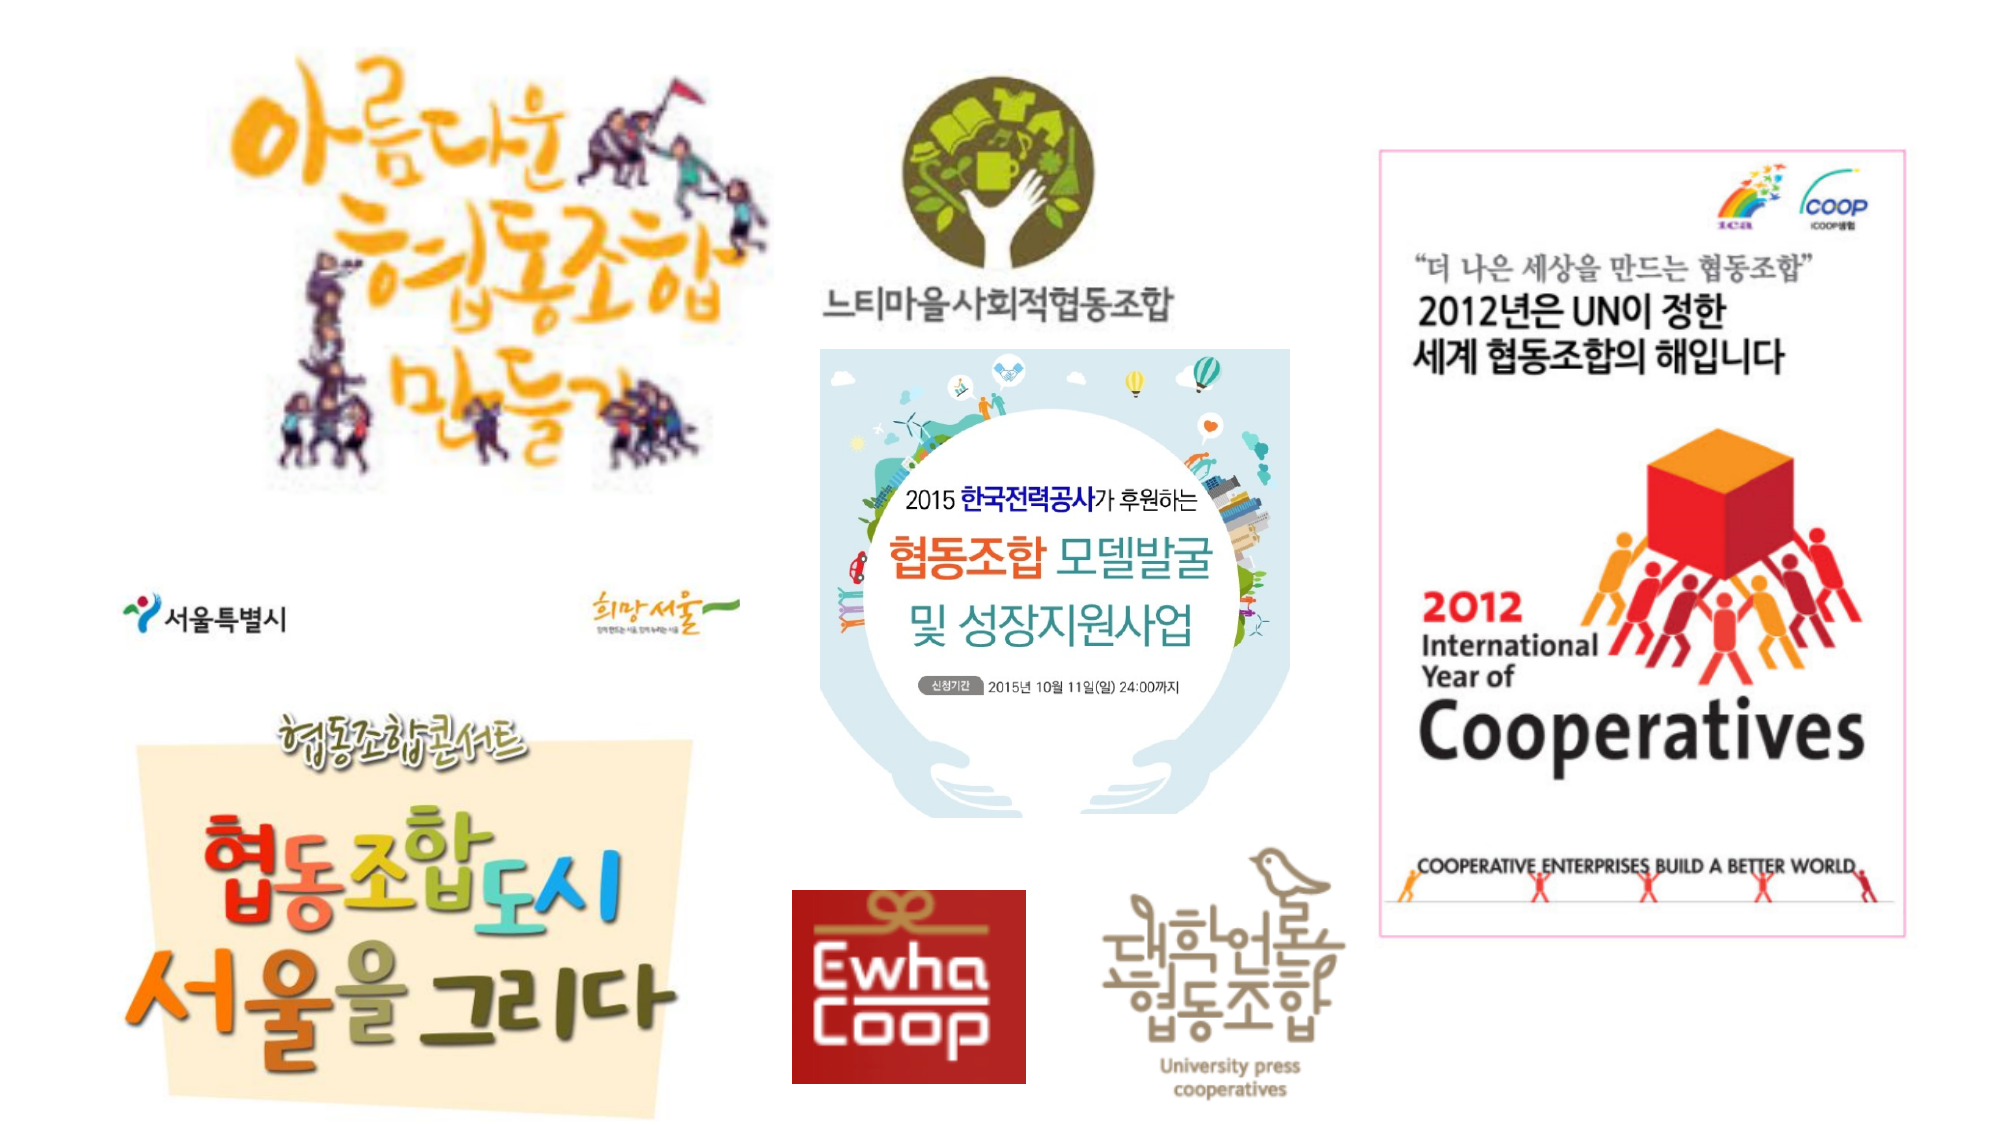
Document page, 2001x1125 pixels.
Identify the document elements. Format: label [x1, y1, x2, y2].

picture [17, 0, 774, 545]
picture [792, 890, 1026, 1084]
picture [116, 583, 740, 1125]
picture [820, 131, 1927, 1120]
list [820, 62, 1180, 338]
